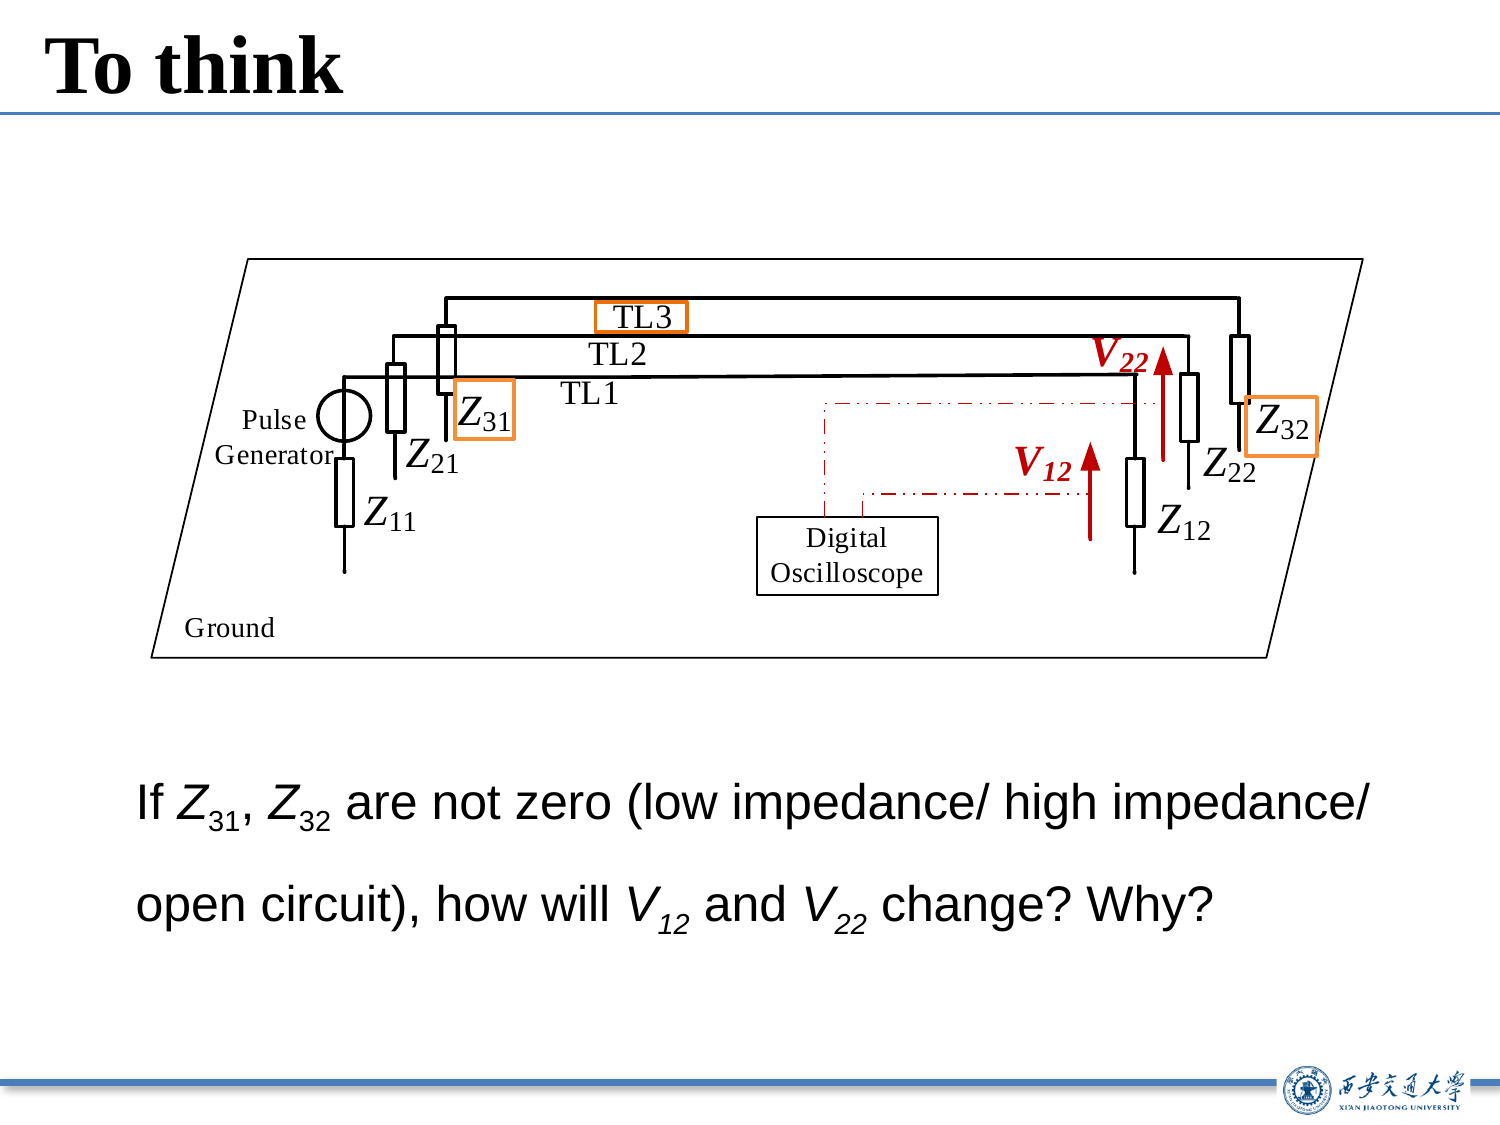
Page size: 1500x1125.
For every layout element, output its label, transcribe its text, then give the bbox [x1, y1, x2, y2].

text_box If Z31, Z32 are not zero (low impedance/ high impedance/ open circuit), how will V12 and V22 change? Why? [120, 727, 1447, 1038]
title To think [29, 3, 1188, 114]
picture [1276, 1060, 1471, 1118]
picture [147, 255, 1365, 660]
